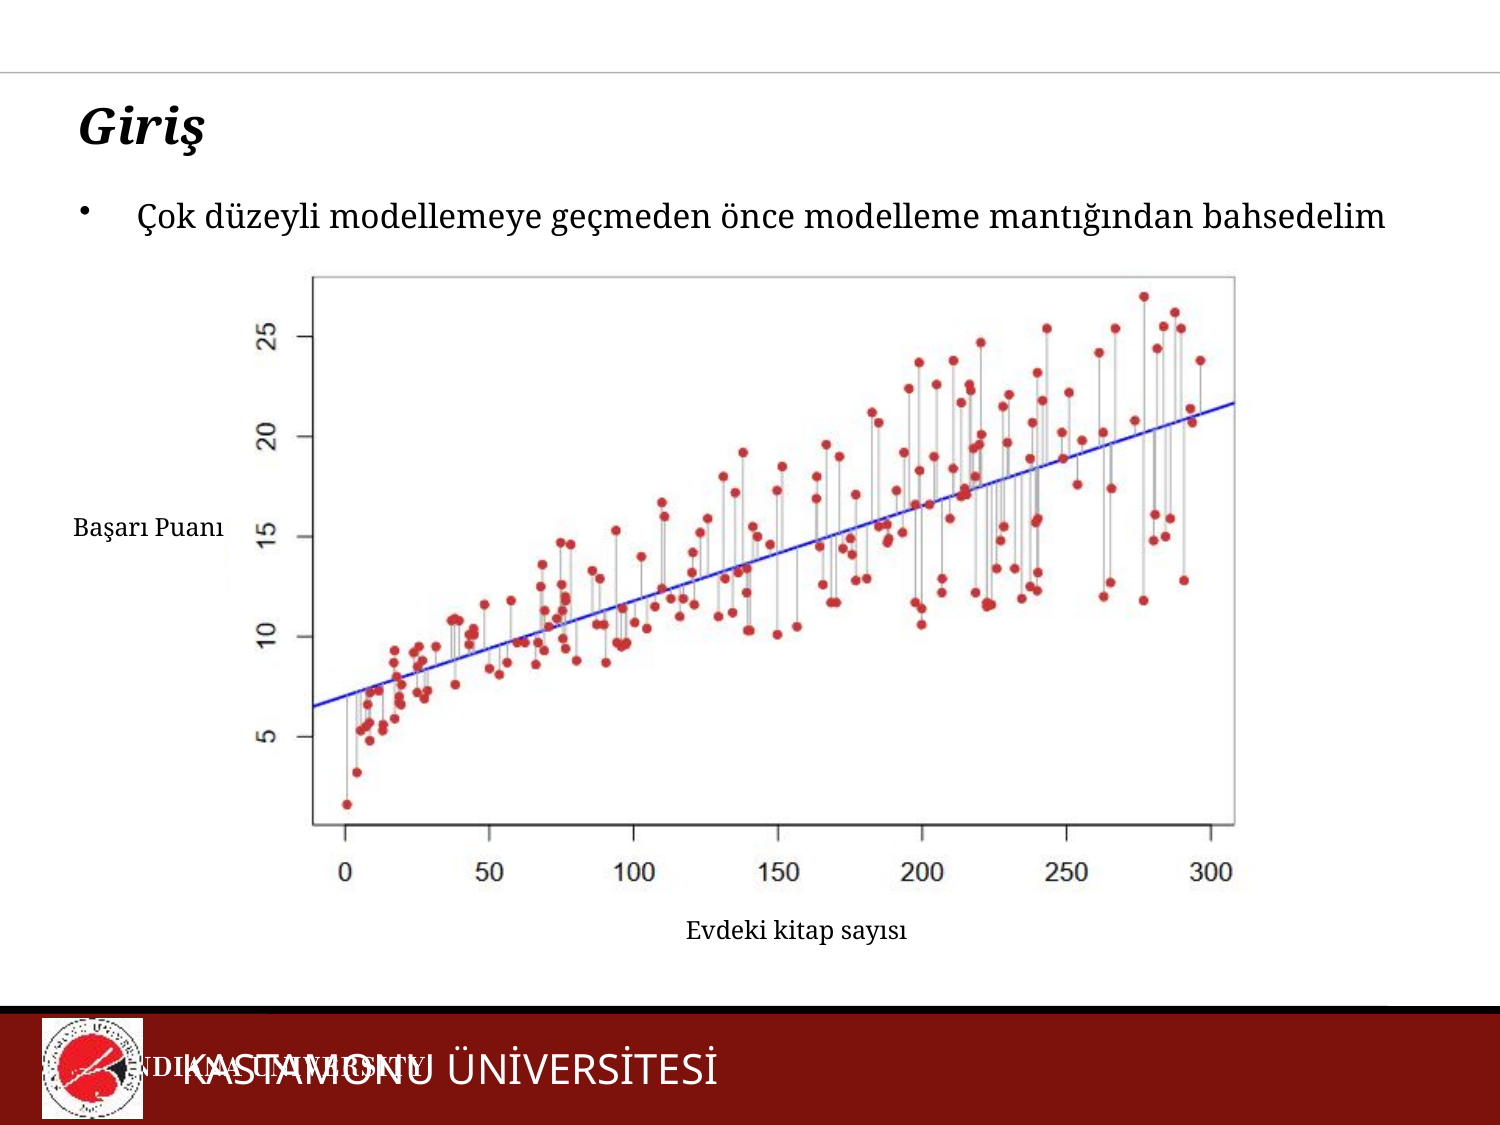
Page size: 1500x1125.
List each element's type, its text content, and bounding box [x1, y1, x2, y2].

picture [224, 244, 1281, 913]
text_box Başarı Puanı [58, 504, 219, 549]
list Giriş Çok düzeyli modellemeye geçmeden önce modelleme mantığından bahsedelim [62, 87, 1463, 967]
text_box KASTAMONU ÜNİVERSİTESİ [166, 1035, 734, 1101]
text_box Evdeki kitap sayısı [671, 921, 963, 953]
picture [41, 1018, 166, 1119]
